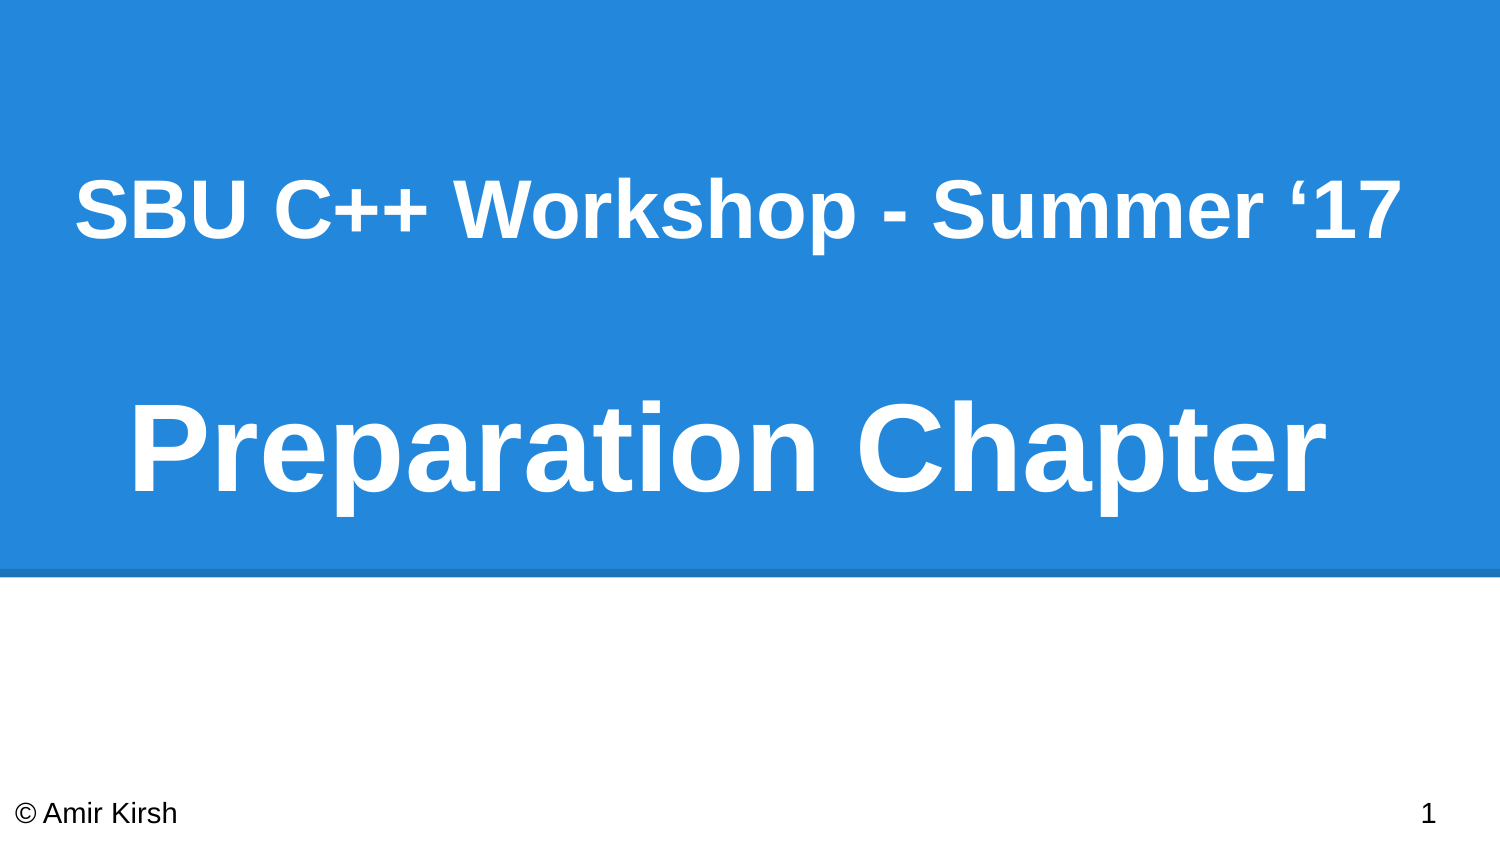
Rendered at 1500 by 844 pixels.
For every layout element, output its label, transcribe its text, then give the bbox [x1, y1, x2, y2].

slide_number © Amir Kirsh [0, 779, 308, 844]
title SBU C++ Workshop - Summer ‘17 [59, 0, 1447, 271]
title Preparation Chapter [112, 306, 1388, 577]
slide_number ‹#› [1405, 779, 1494, 844]
